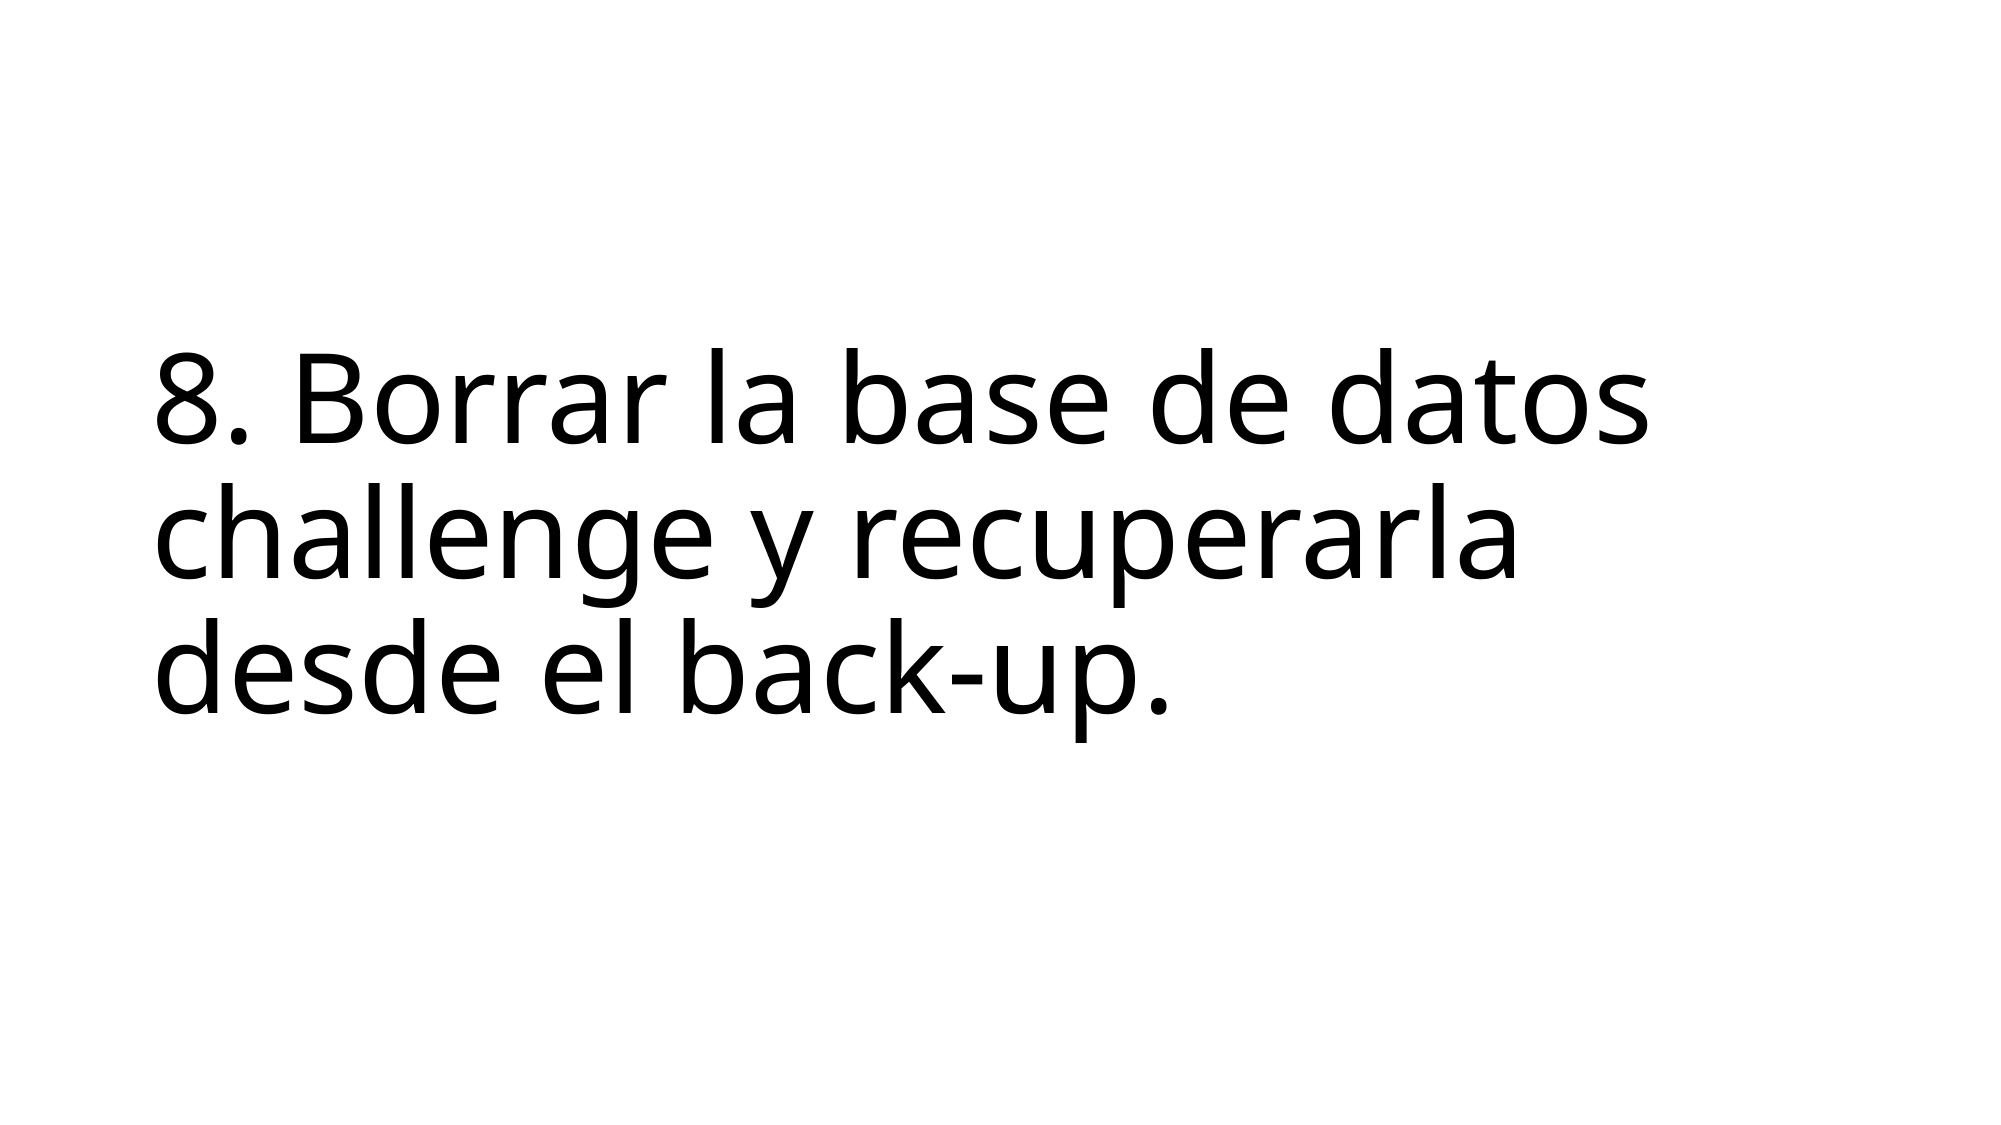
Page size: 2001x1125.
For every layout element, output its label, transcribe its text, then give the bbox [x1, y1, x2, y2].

title 8. Borrar la base de datos challenge y recuperarla desde el back-up. [136, 280, 1862, 749]
